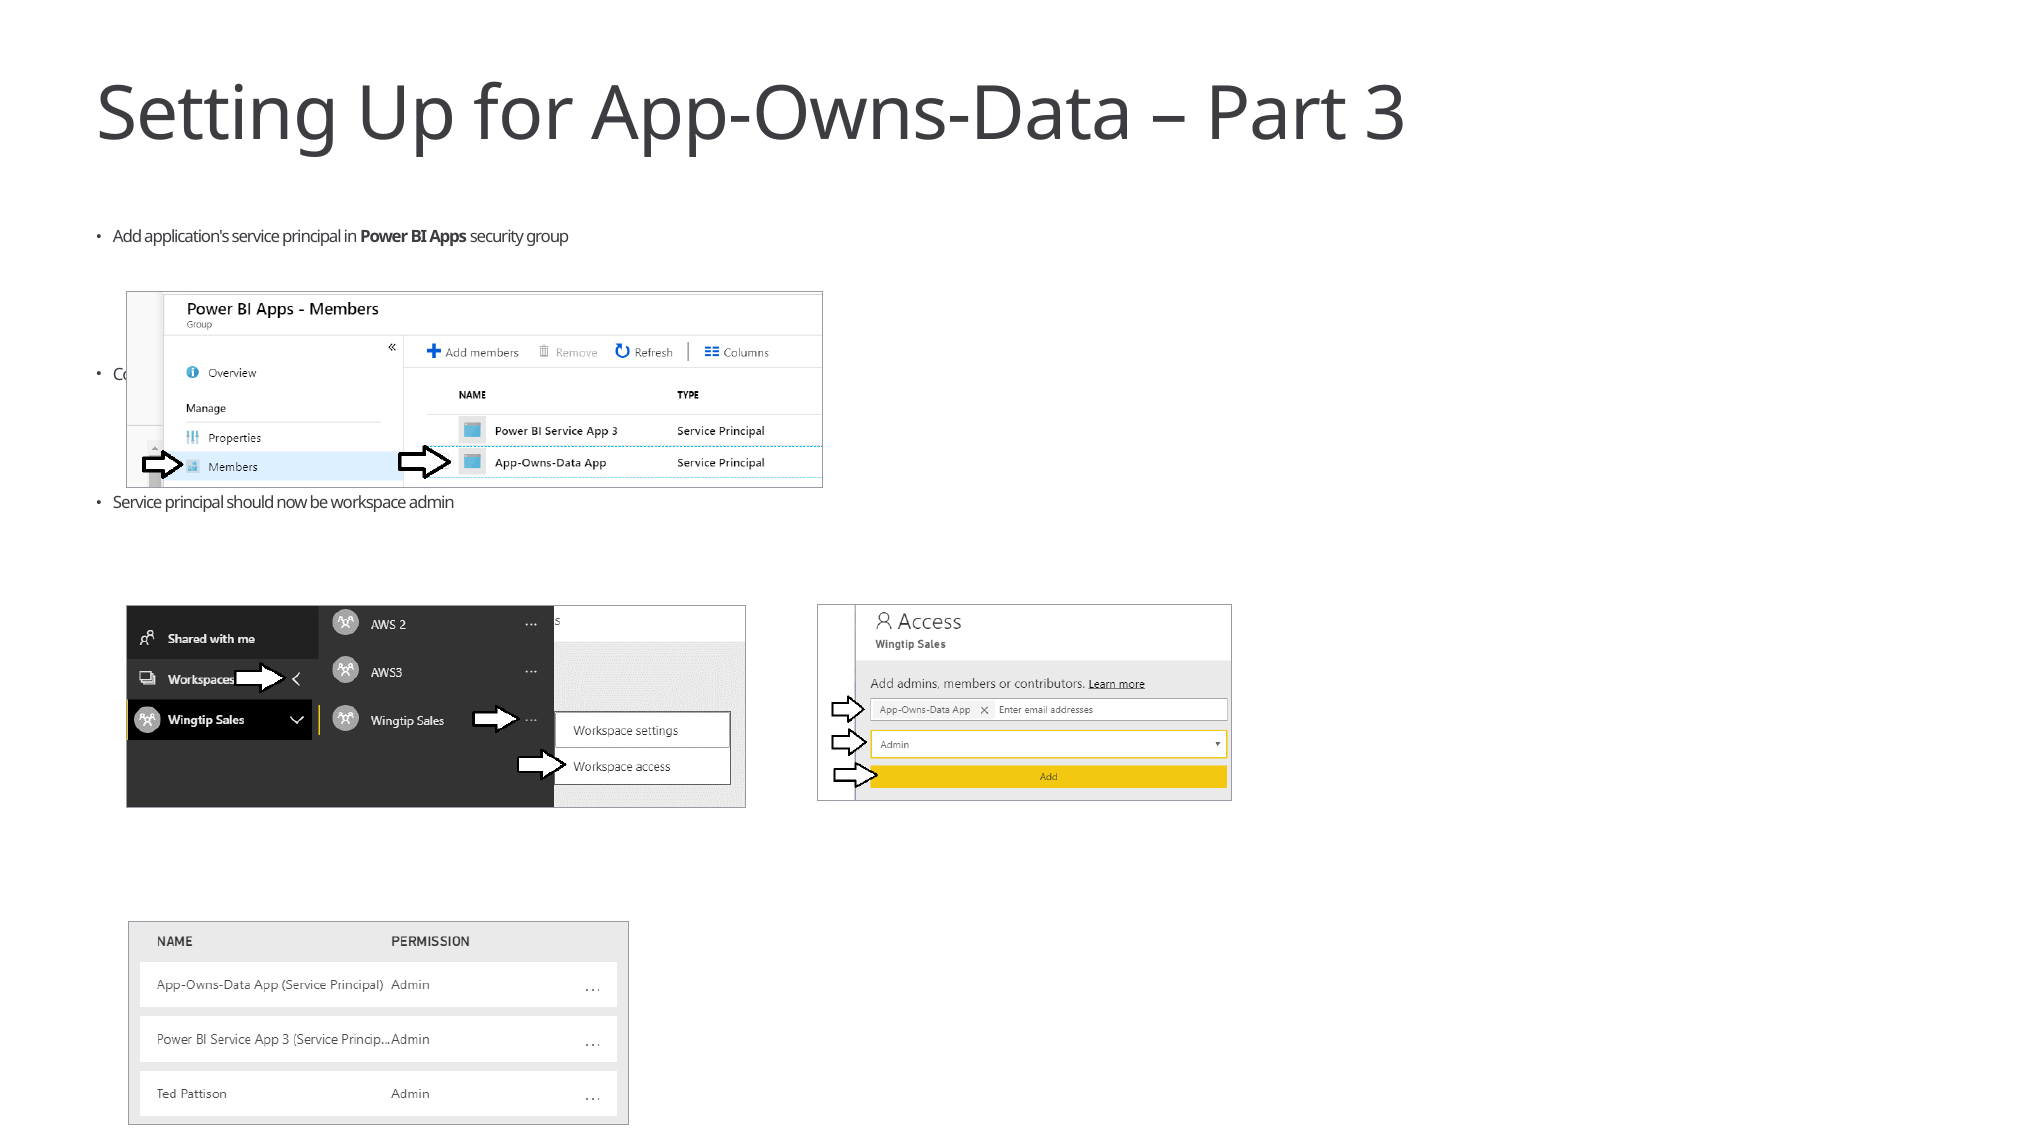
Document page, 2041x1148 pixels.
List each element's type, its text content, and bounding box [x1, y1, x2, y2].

list Add application's service principal in Power BI Apps security group Configure application's service principal as workspace admin Service principal should now be workspace admin [96, 226, 1941, 513]
title Setting Up for App-Owns-Data – Part 3 [96, 75, 1941, 157]
picture [128, 920, 629, 1125]
picture [126, 605, 746, 808]
picture [817, 603, 1232, 801]
picture [126, 290, 823, 488]
